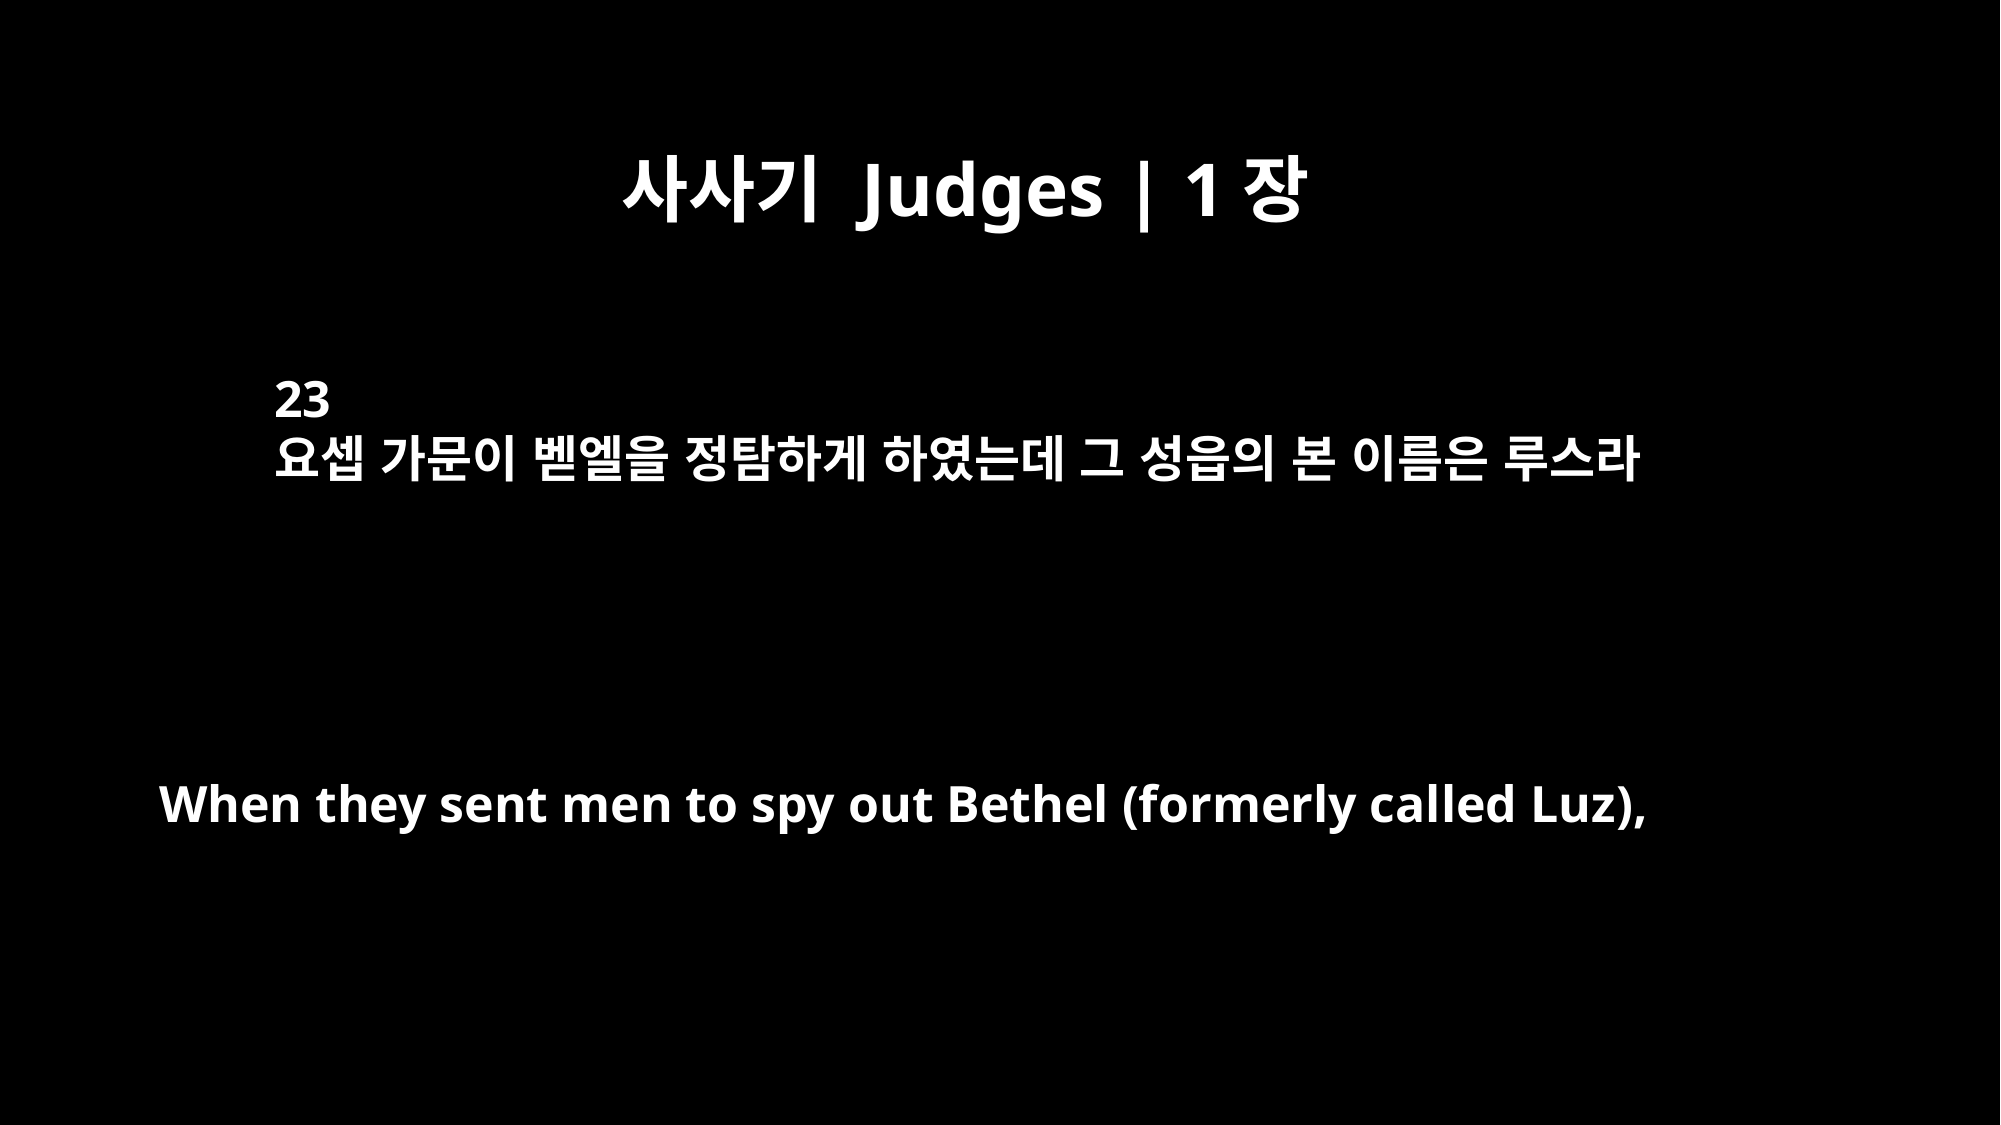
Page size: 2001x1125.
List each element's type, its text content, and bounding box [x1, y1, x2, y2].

text_box 23 요셉 가문이 벧엘을 정탐하게 하였는데 그 성읍의 본 이름은 루스라 [259, 359, 1658, 495]
text_box 사사기 Judges | 1장 [606, 136, 1326, 239]
text_box When they sent men to spy out Bethel (formerly called Luz), [144, 764, 1663, 840]
